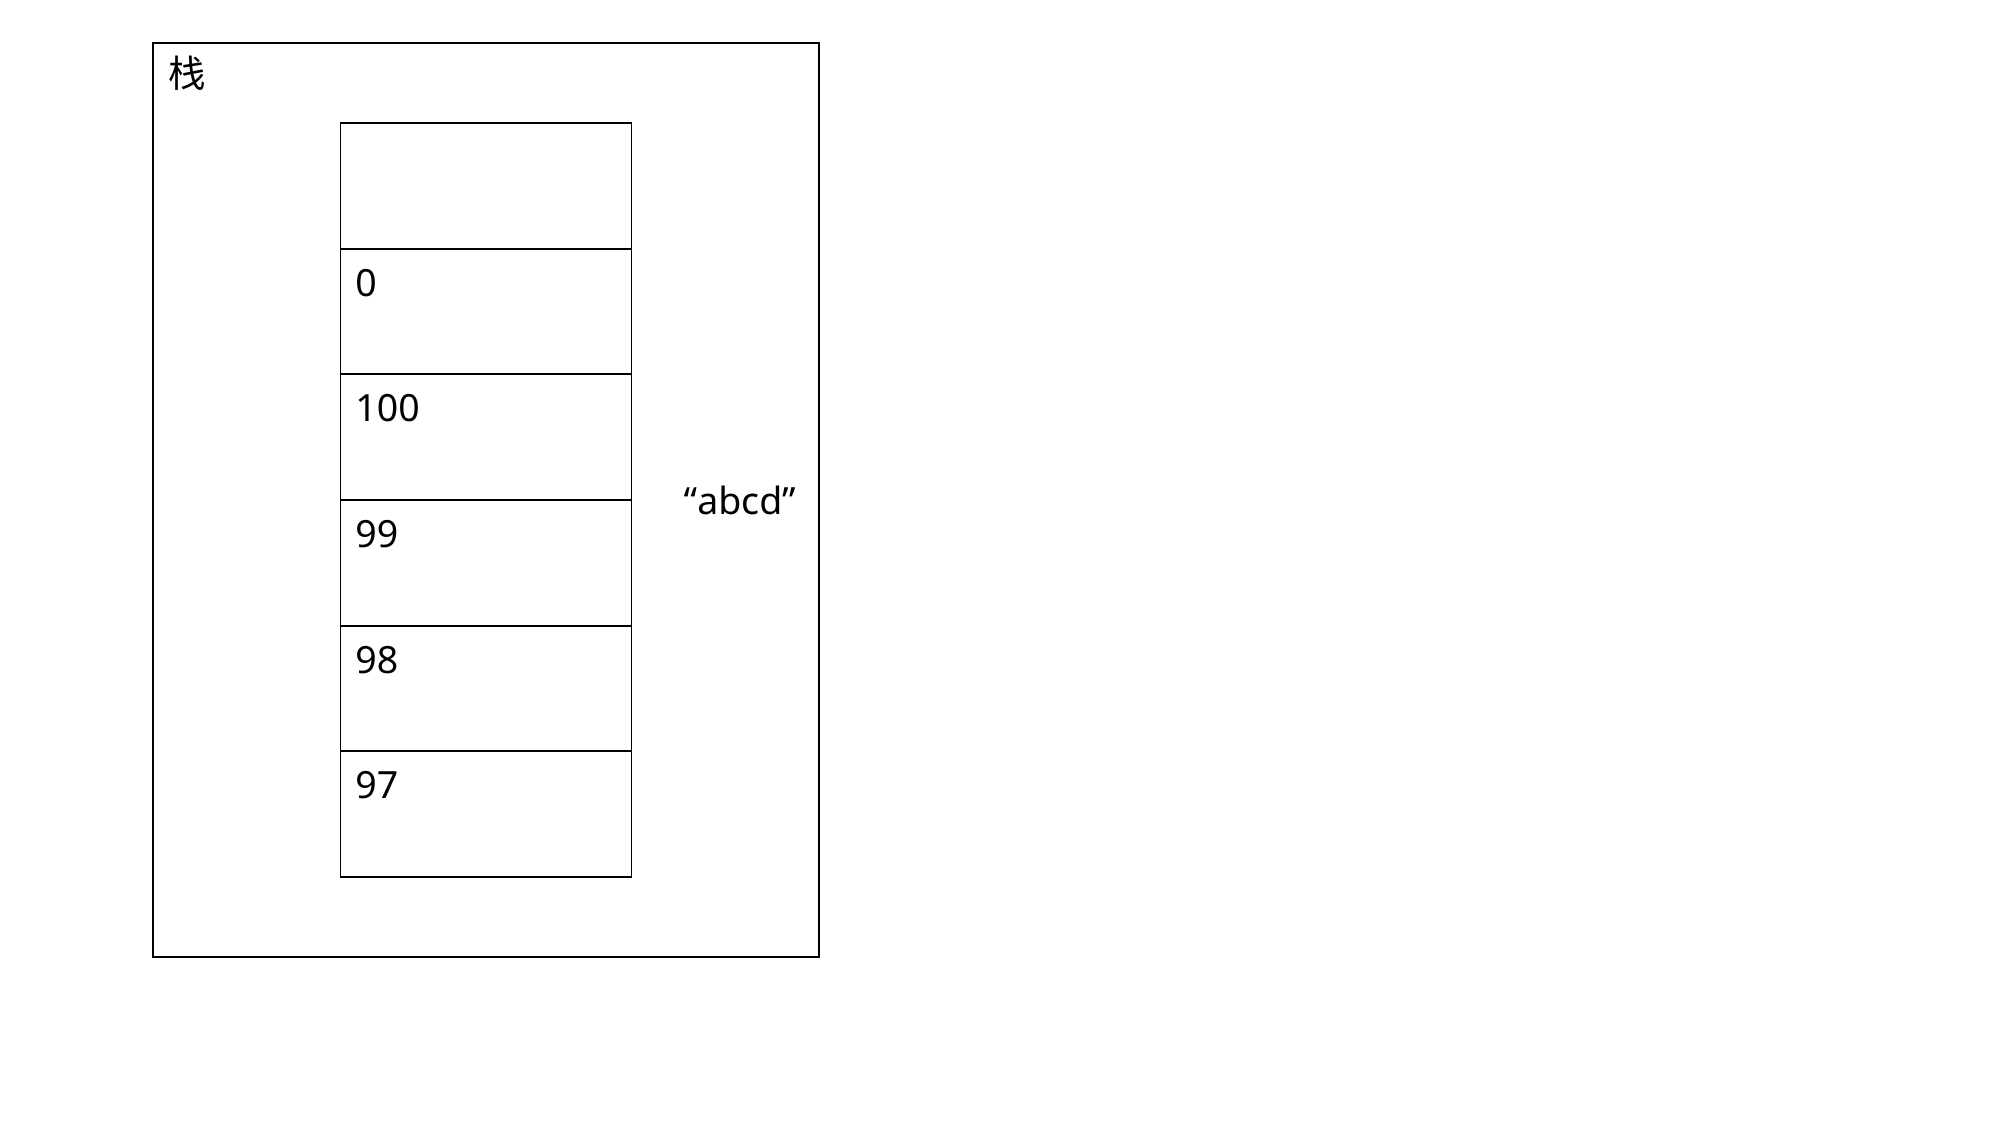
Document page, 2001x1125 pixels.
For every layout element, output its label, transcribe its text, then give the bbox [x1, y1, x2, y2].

table_header [341, 124, 631, 248]
text_box “abcd” [669, 469, 819, 530]
table_cell 99 [341, 501, 631, 625]
table_cell 0 [341, 250, 631, 373]
text_box 栈 [153, 42, 221, 103]
table_cell 98 [341, 627, 631, 750]
table_cell 97 [341, 752, 631, 876]
table_cell 100 [341, 375, 631, 499]
text_box [152, 42, 820, 958]
